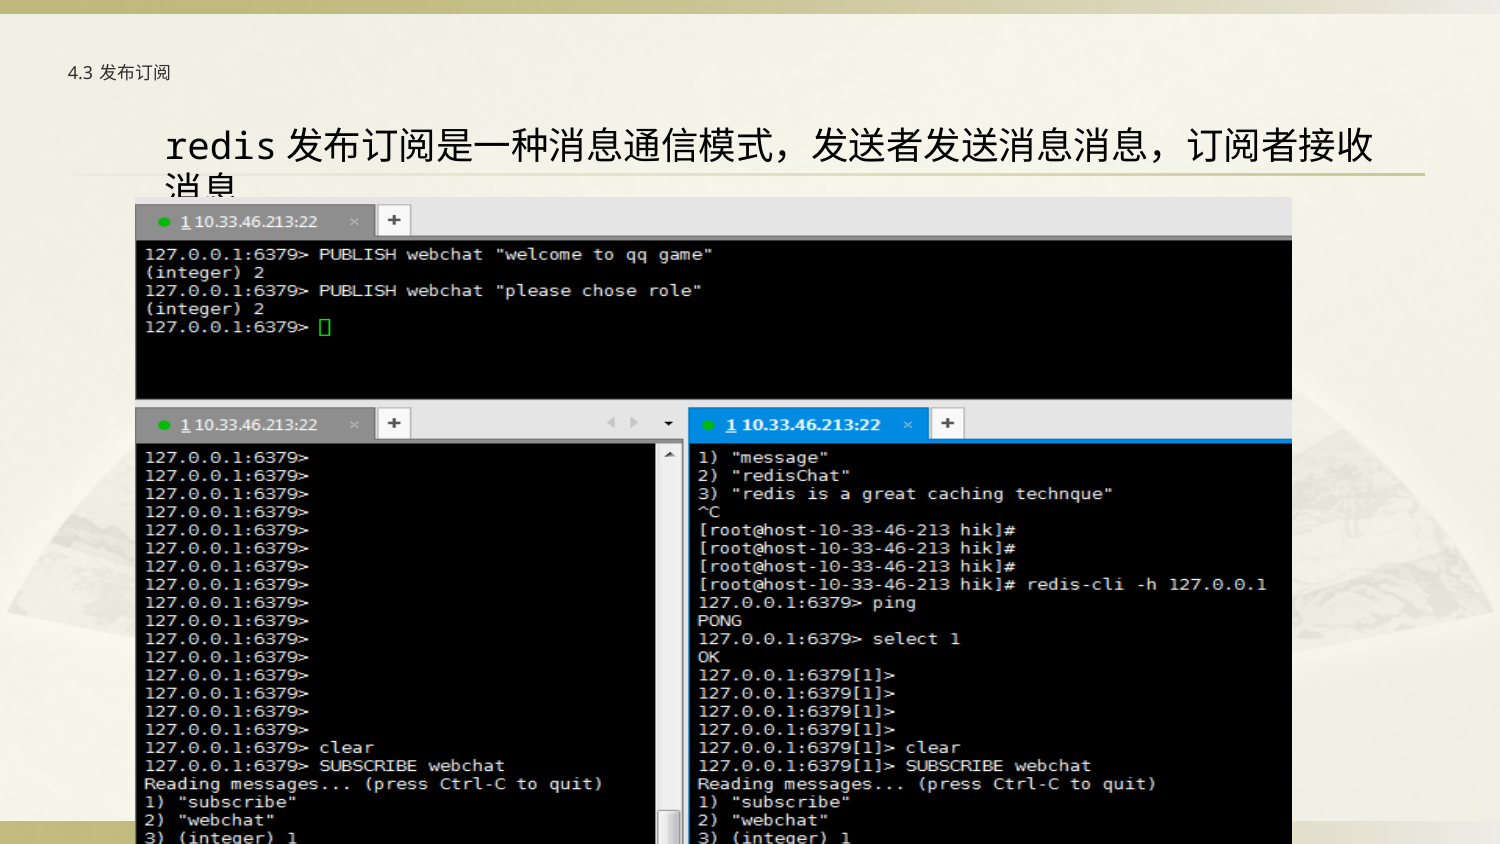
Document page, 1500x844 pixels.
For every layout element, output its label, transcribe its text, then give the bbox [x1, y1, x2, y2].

title 4.3 发布订阅 [53, 32, 1404, 113]
list redis发布订阅是一种消息通信模式，发送者发送消息消息，订阅者接收消息 [75, 114, 1425, 754]
picture [135, 196, 1293, 844]
